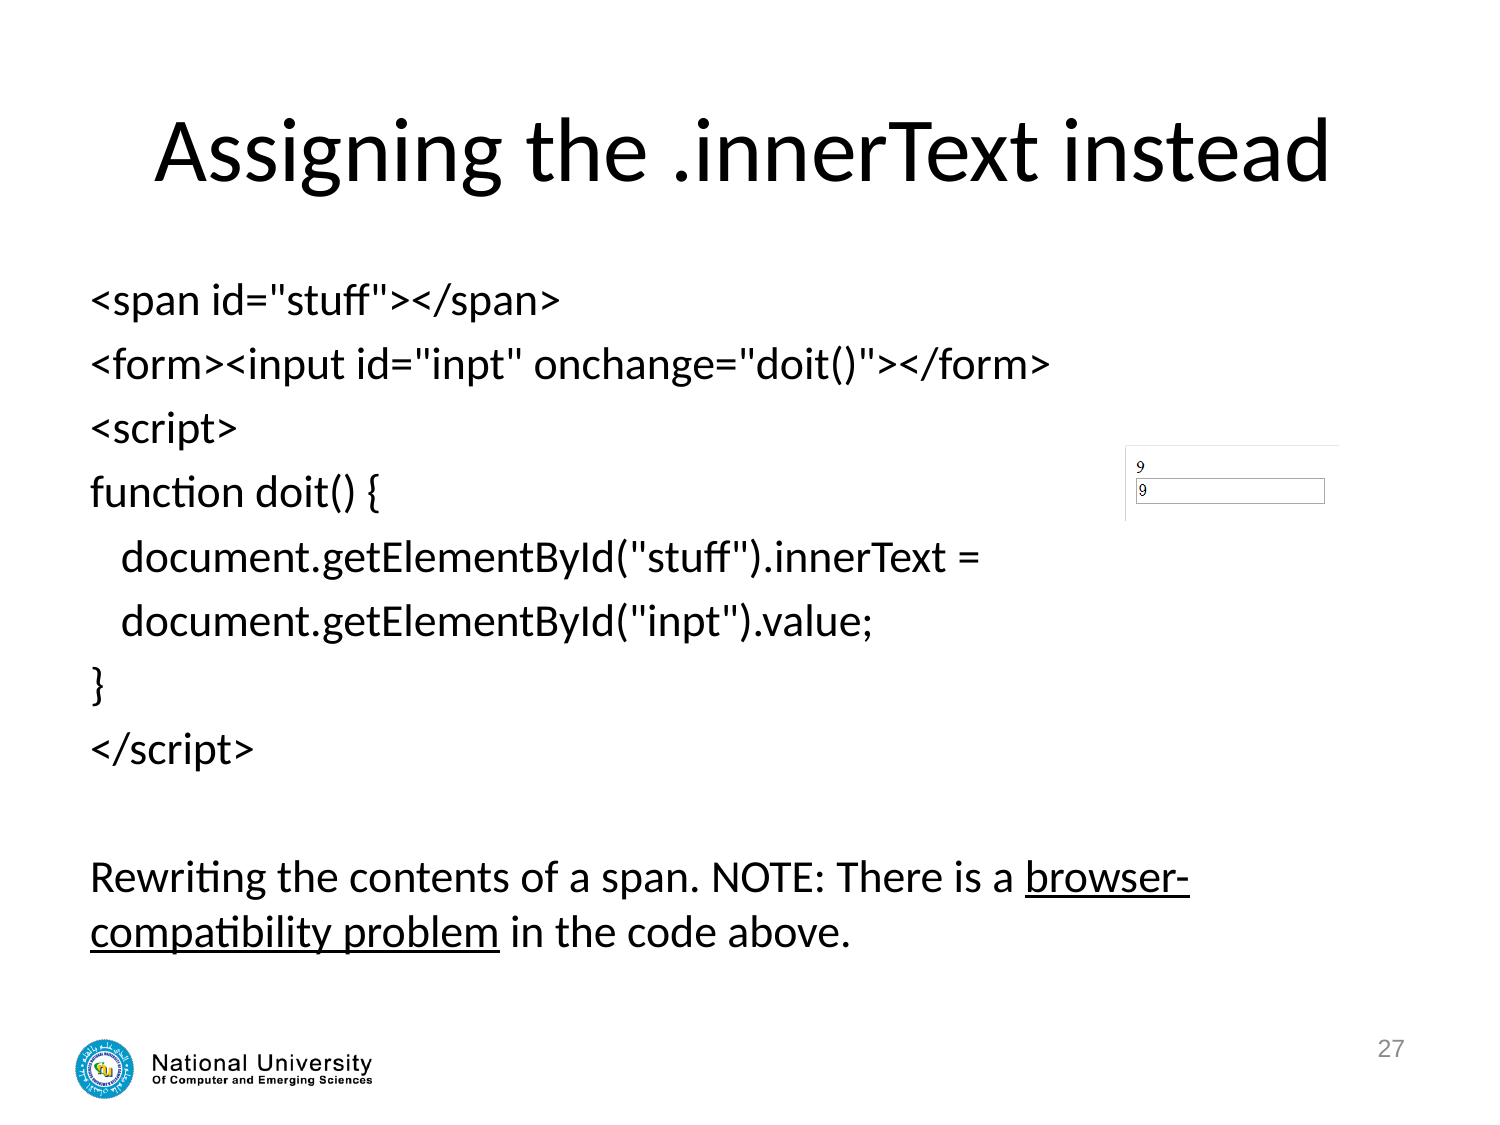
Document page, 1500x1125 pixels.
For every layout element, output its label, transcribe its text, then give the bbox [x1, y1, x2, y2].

picture [151, 1034, 382, 1104]
title Assigning the .innerText instead [75, 63, 1413, 227]
picture [111, 1039, 134, 1064]
picture [75, 1075, 100, 1099]
picture [1125, 445, 1339, 522]
picture [111, 1074, 134, 1099]
list <span id="stuff"></span> <form><input id="inpt" onchange="doit()"></form> <script> function doit() { document.getElementById("stuff").innerText = document.getElementById("inpt").value; } </script> Rewriting the contents of a span. NOTE: There is a browser-compatibility problem in the code above. [75, 262, 1425, 1005]
picture [87, 1052, 122, 1086]
picture [75, 1039, 98, 1065]
slide_number 27 [1362, 1025, 1450, 1100]
